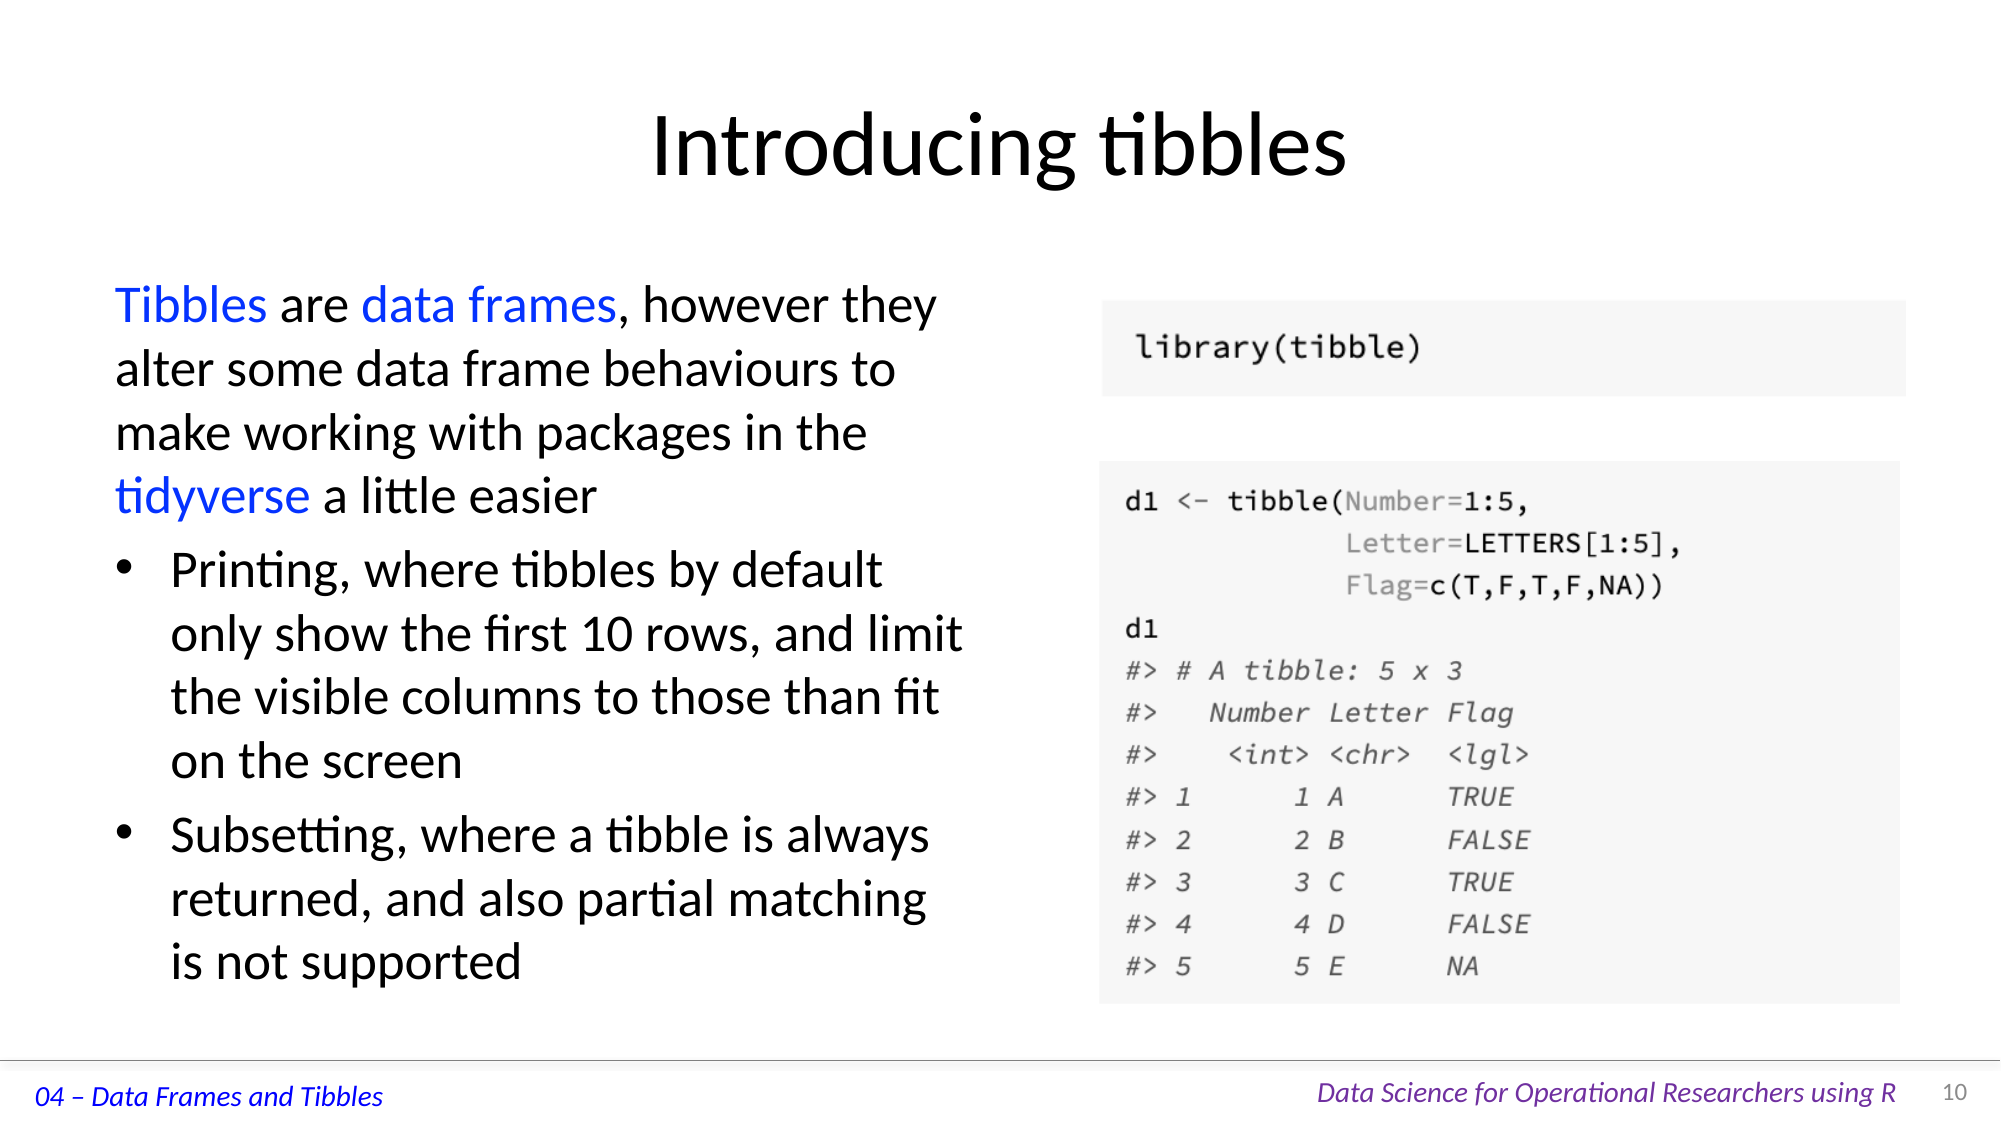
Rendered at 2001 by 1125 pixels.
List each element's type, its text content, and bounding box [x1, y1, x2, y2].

slide_number 10 [1899, 1060, 1983, 1120]
title Introducing tibbles [99, 45, 1900, 233]
picture [1099, 461, 1901, 1010]
picture [1099, 291, 1907, 403]
list Tibbles are data frames, however they alter some data frame behaviours to make working with packages in the tidyverse a little easier Printing, where tibbles by default only show the first 10 rows, and limit the visible columns to those than fit on the screen Subsetting, where a tibble is always returned, and also partial matching is not supported [99, 262, 984, 1005]
